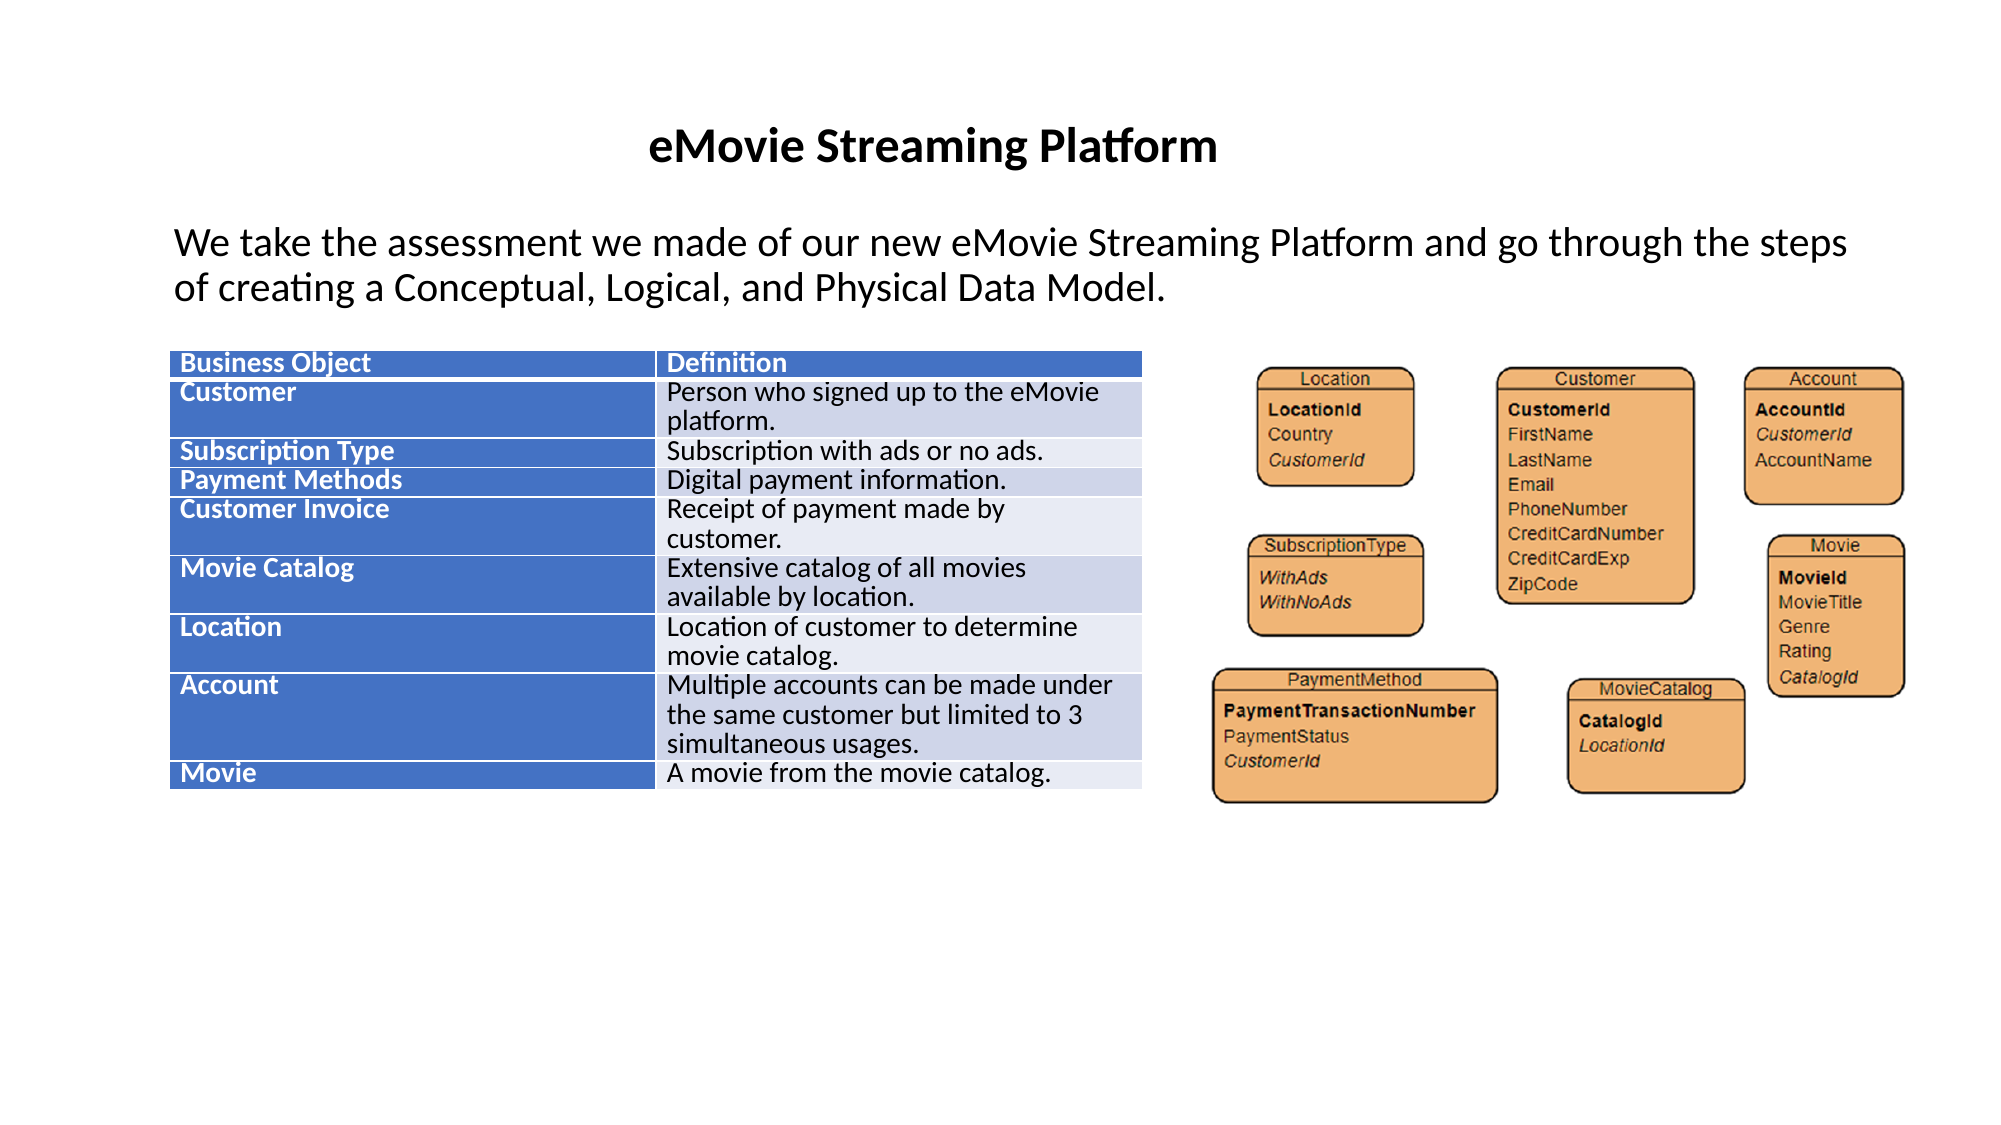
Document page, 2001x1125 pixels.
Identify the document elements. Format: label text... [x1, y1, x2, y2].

table_cell Subscription Type [170, 439, 655, 467]
picture [1182, 338, 1962, 856]
table_cell Receipt of payment made by customer. [657, 498, 1142, 555]
table_cell Location of customer to determine movie catalog. [657, 615, 1142, 672]
table_cell Subscription with ads or no ads. [657, 439, 1142, 467]
table_cell Customer Invoice [170, 498, 655, 555]
table_cell Person who signed up to the eMovie platform. [657, 382, 1142, 437]
table_cell Movie [170, 762, 655, 789]
table_cell Multiple accounts can be made under the same customer but limited to 3 simultaneous usages. [657, 674, 1142, 760]
table_cell Payment Methods [170, 468, 655, 496]
table_header Business Object [170, 351, 655, 377]
table_cell Account [170, 674, 655, 760]
text_box eMovie Streaming Platform [633, 105, 1367, 180]
table_header Definition [657, 351, 1142, 377]
table_cell Digital payment information. [657, 468, 1142, 496]
table_cell Movie Catalog [170, 556, 655, 613]
table_cell Location [170, 615, 655, 672]
table_cell Customer [170, 382, 655, 437]
table_cell A movie from the movie catalog. [657, 762, 1142, 789]
table_cell Extensive catalog of all movies available by location. [657, 556, 1142, 613]
title We take the assessment we made of our new eMovie Streaming Platform and go through the steps of creating a Conceptual, Logical, and Physical Data Model. [158, 143, 1906, 389]
